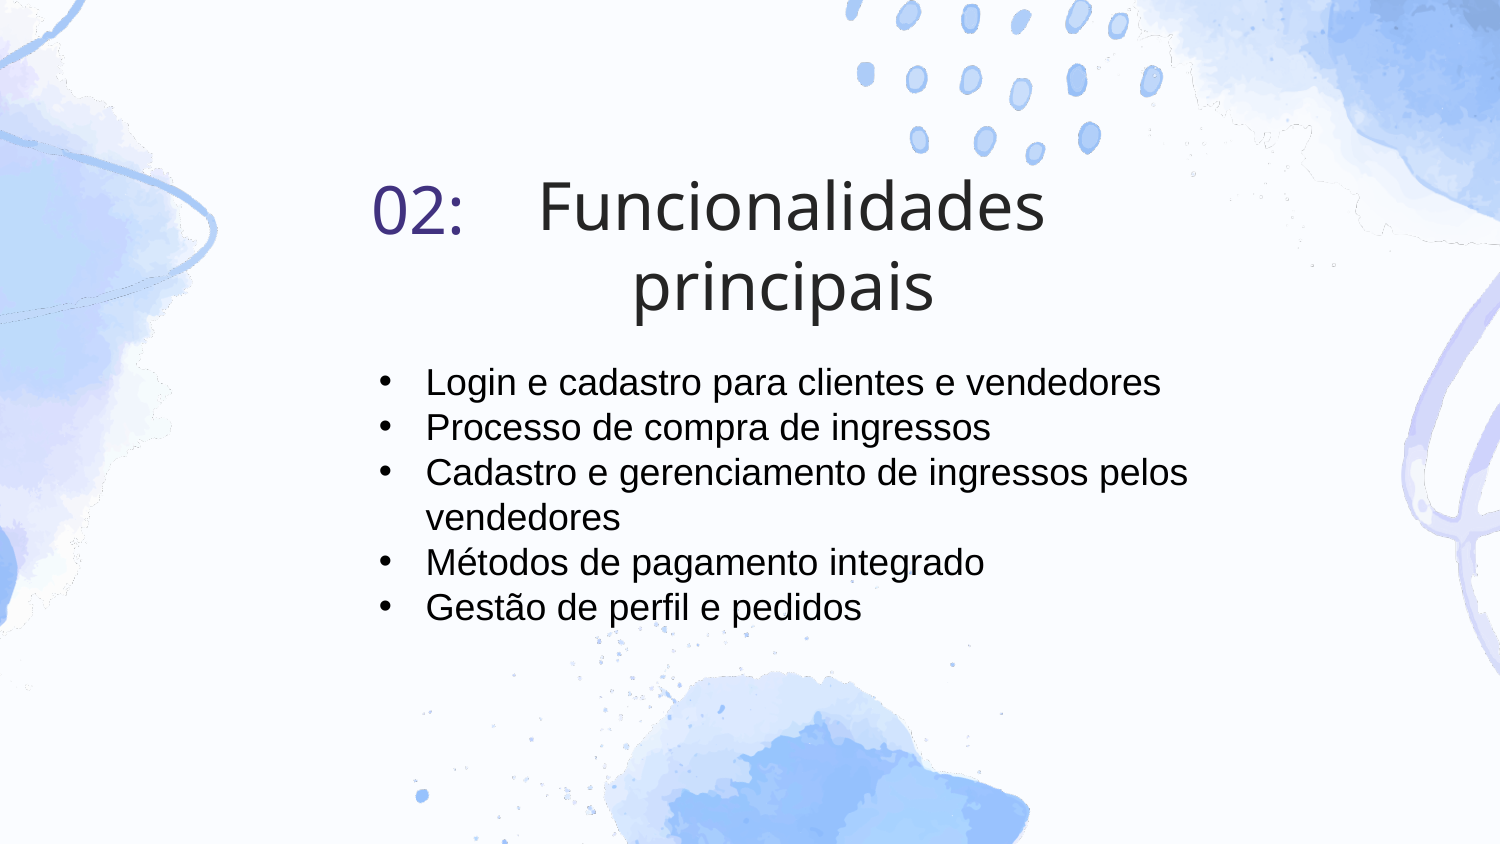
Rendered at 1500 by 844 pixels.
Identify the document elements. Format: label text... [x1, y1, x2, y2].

text_box Login e cadastro para clientes e vendedores Processo de compra de ingressos Cadastro e gerenciamento de ingressos pelos vendedores Métodos de pagamento integrado Gestão de perfil e pedidos [363, 350, 1300, 681]
picture [776, 0, 1500, 786]
picture [0, 0, 336, 837]
title 02: [294, 139, 543, 278]
title Funcionalidades principais [405, 149, 1084, 299]
picture [385, 681, 1176, 844]
